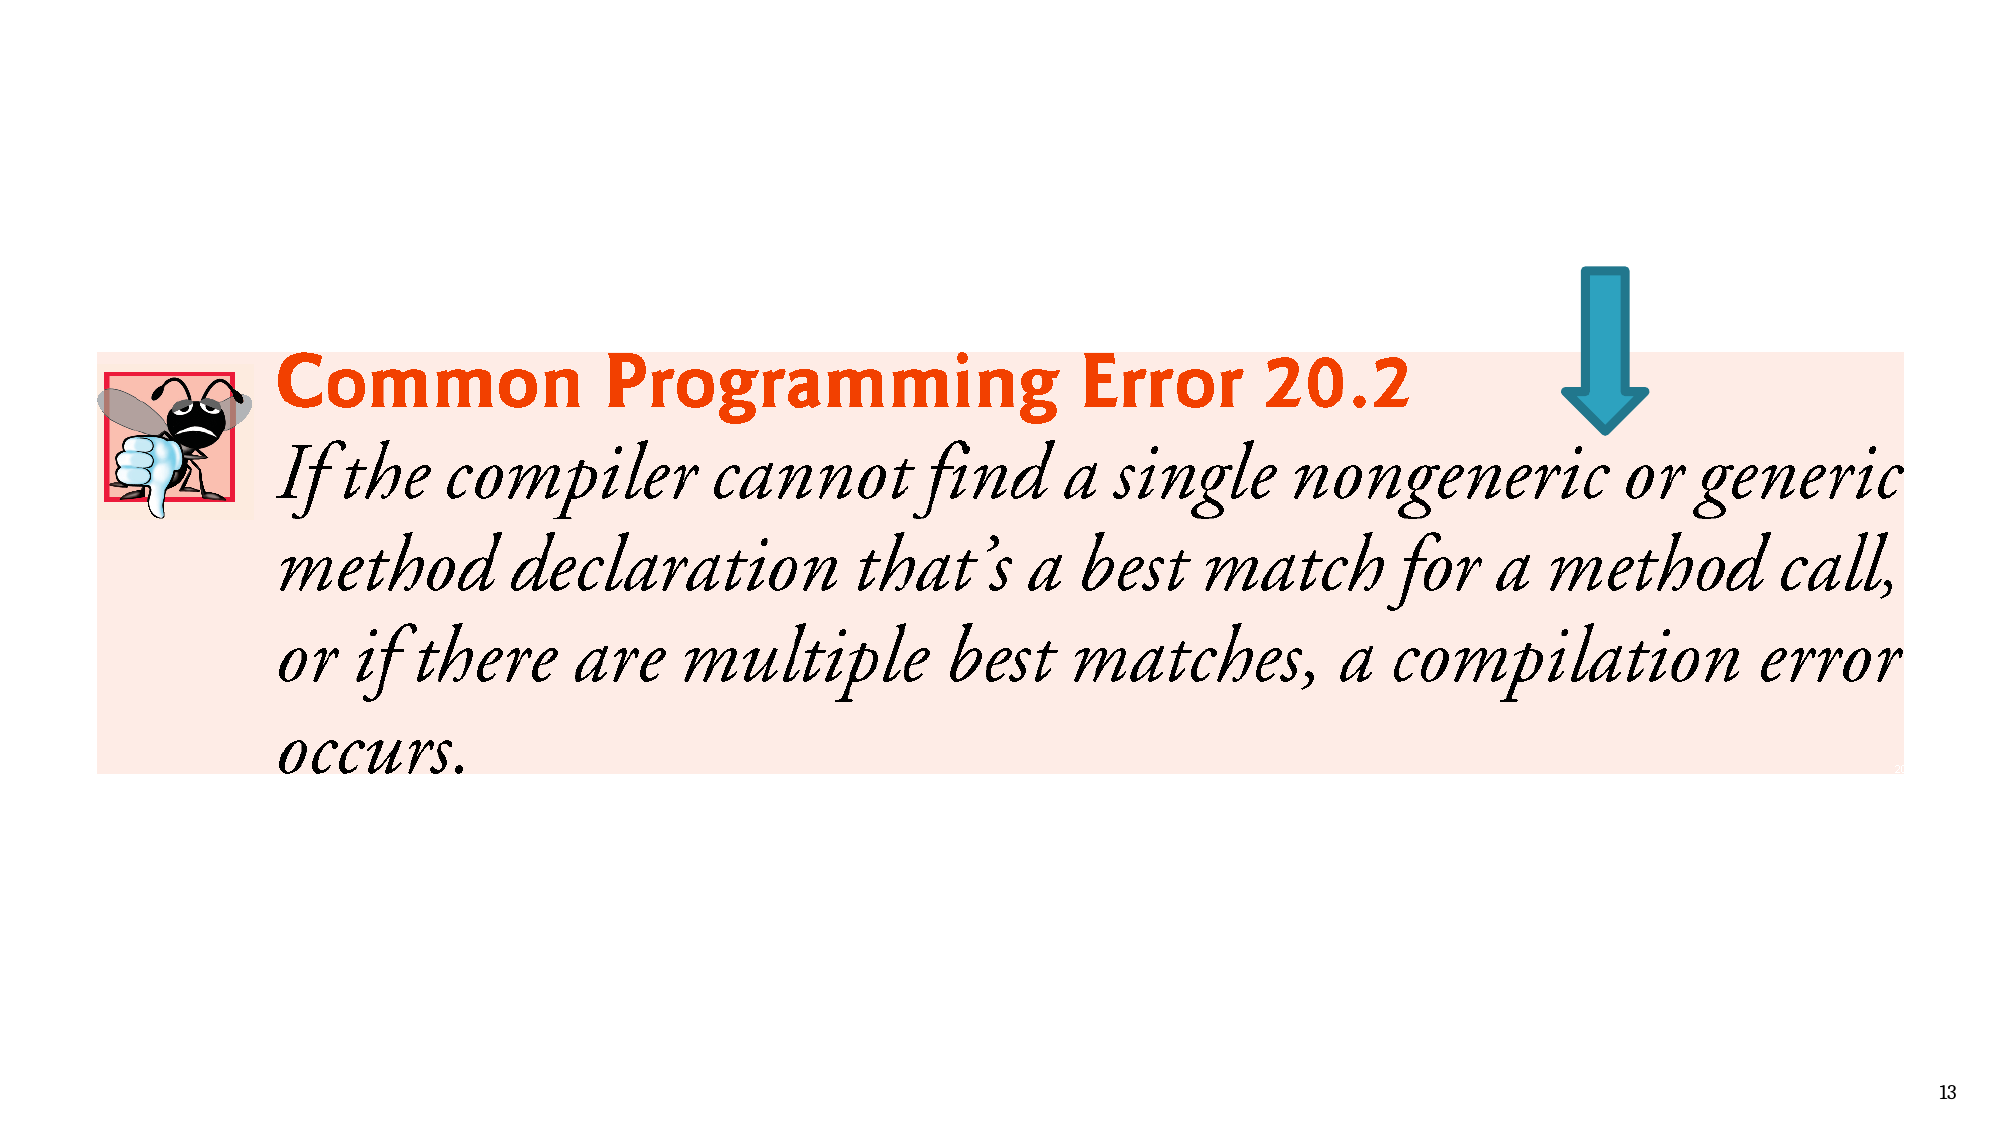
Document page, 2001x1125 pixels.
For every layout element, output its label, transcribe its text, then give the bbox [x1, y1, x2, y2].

picture [0, 255, 2000, 870]
slide_number 13 [1891, 1051, 1972, 1112]
